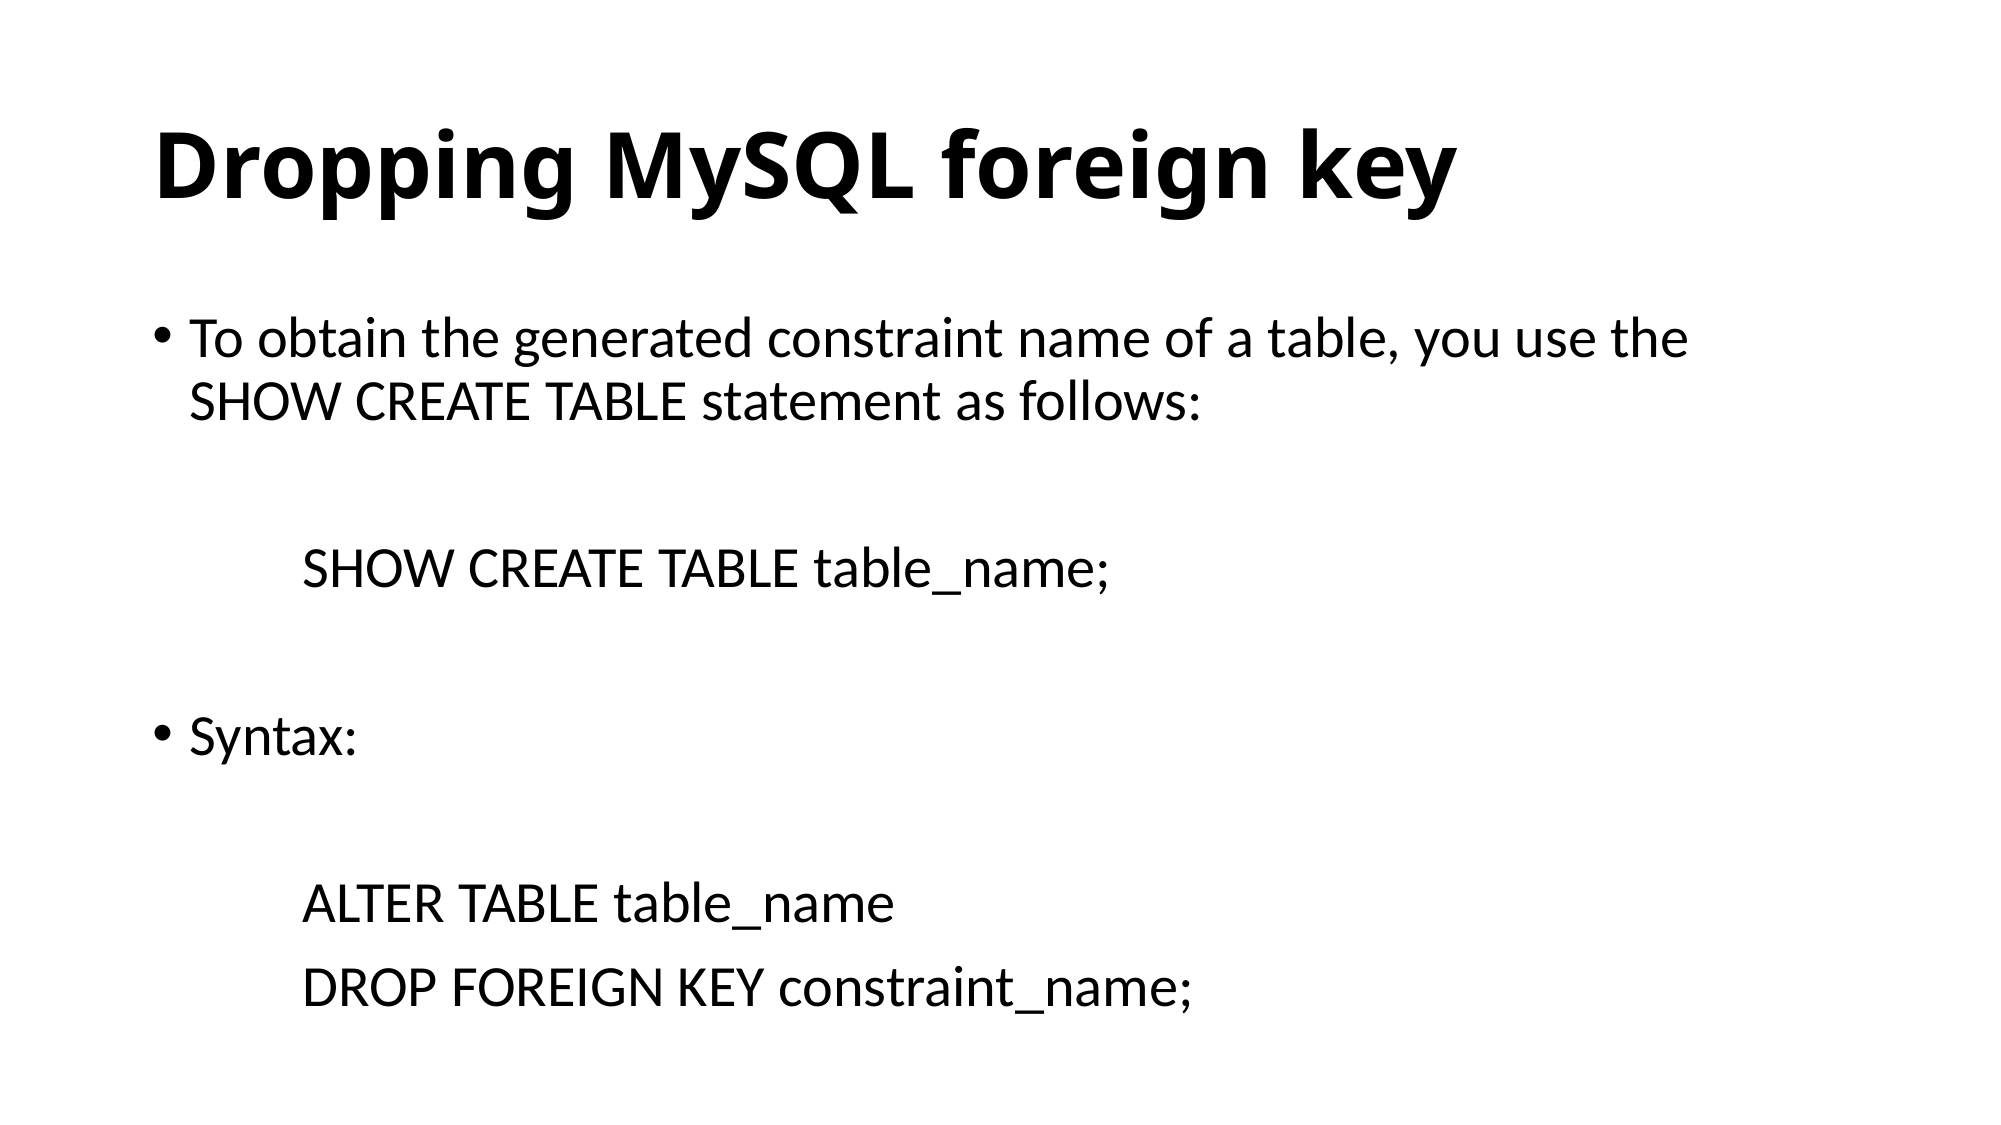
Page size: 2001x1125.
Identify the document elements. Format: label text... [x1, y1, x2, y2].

title Dropping MySQL foreign key [137, 59, 1863, 278]
list To obtain the generated constraint name of a table, you use the SHOW CREATE TABLE statement as follows: SHOW CREATE TABLE table_name; Syntax: ALTER TABLE table_name DROP FOREIGN KEY constraint_name; [137, 299, 1863, 1014]
